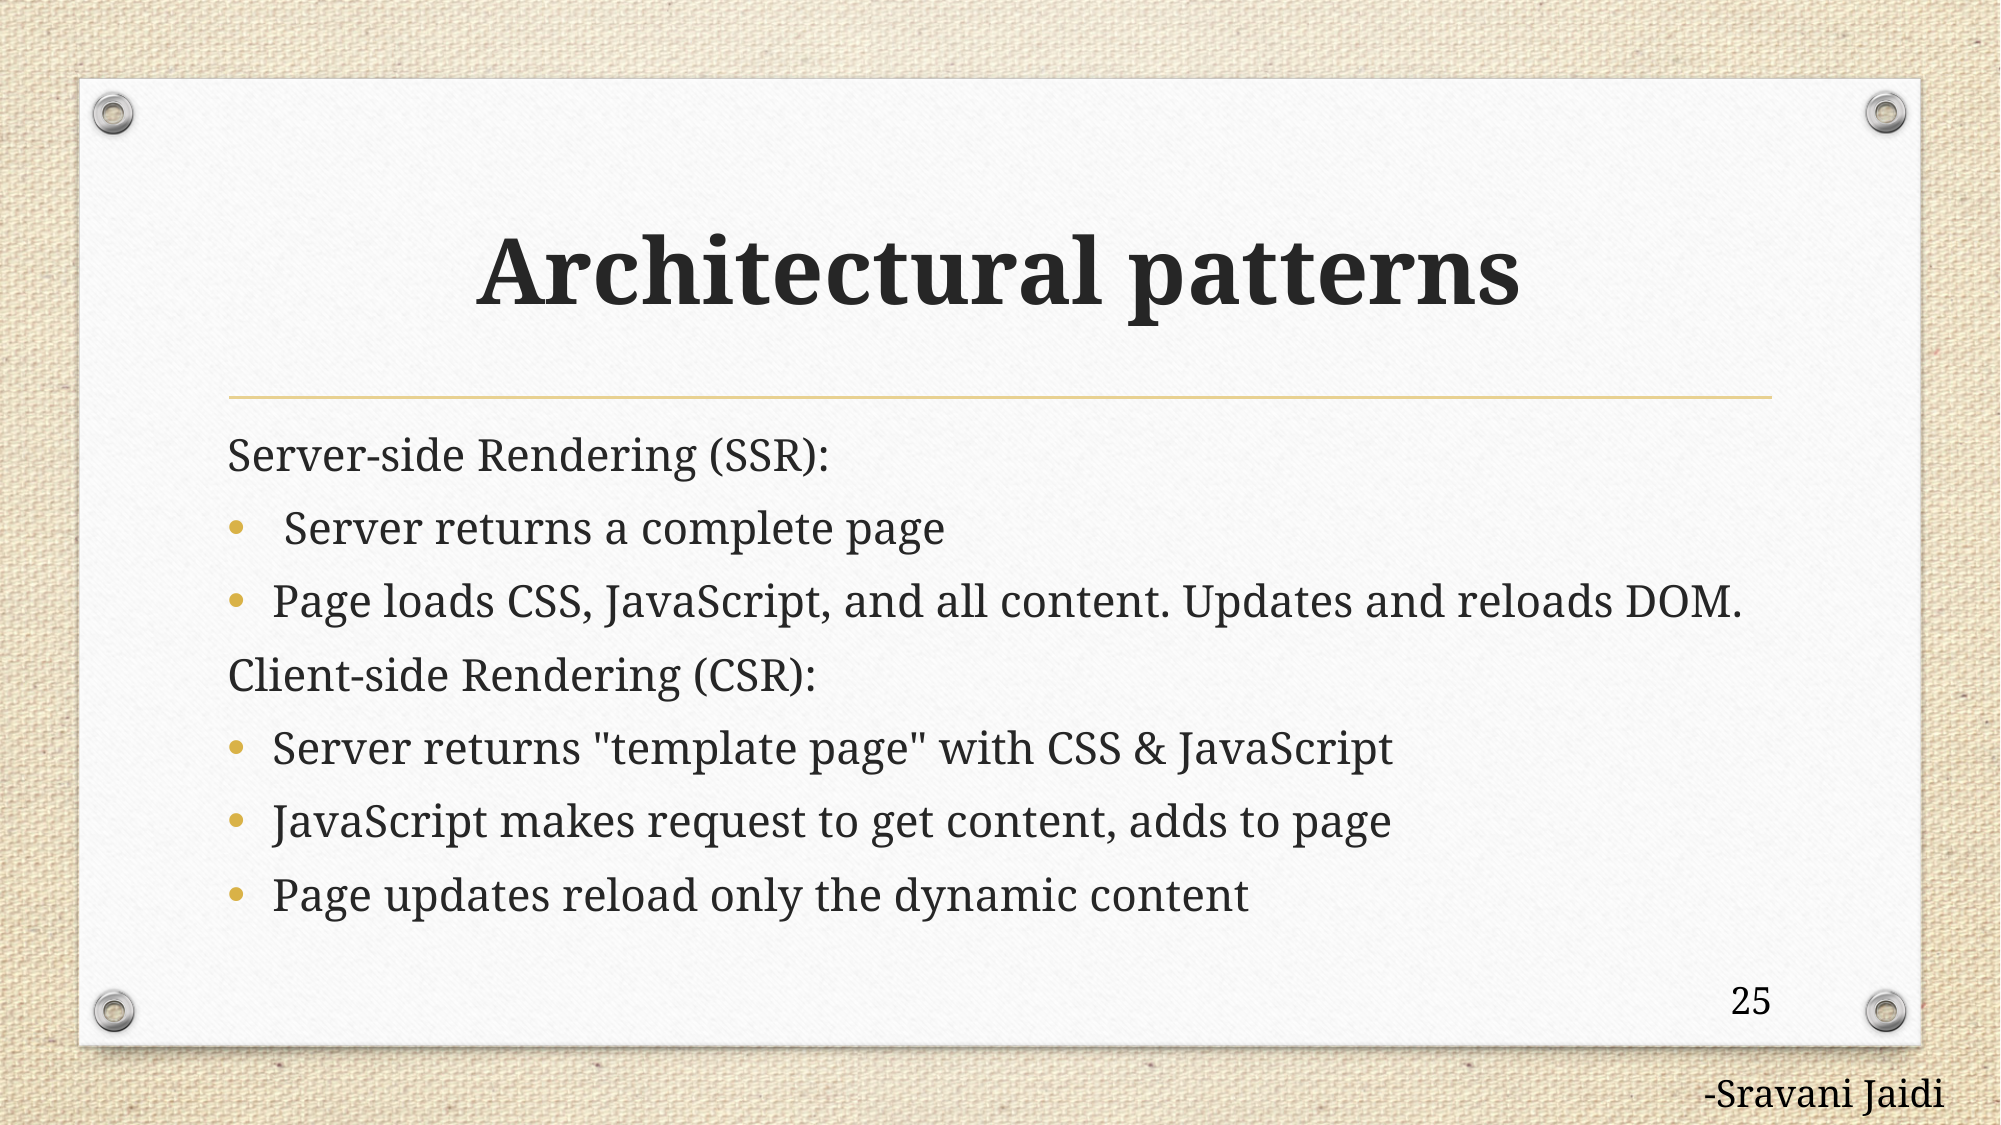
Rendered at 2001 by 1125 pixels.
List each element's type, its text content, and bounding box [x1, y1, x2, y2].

slide_number 25 [1698, 979, 1788, 1025]
title Architectural patterns [212, 161, 1788, 375]
text_box -Sravani Jaidi [1689, 1062, 1960, 1125]
picture [0, 0, 2001, 1125]
list Server-side Rendering (SSR): Server returns a complete page Page loads CSS, JavaScript, and all content. Updates and reloads DOM. Client-side Rendering (CSR): Server returns "template page" with CSS & JavaScript JavaScript makes request to get content, adds to page Page updates reload only the dynamic content [212, 419, 1788, 964]
